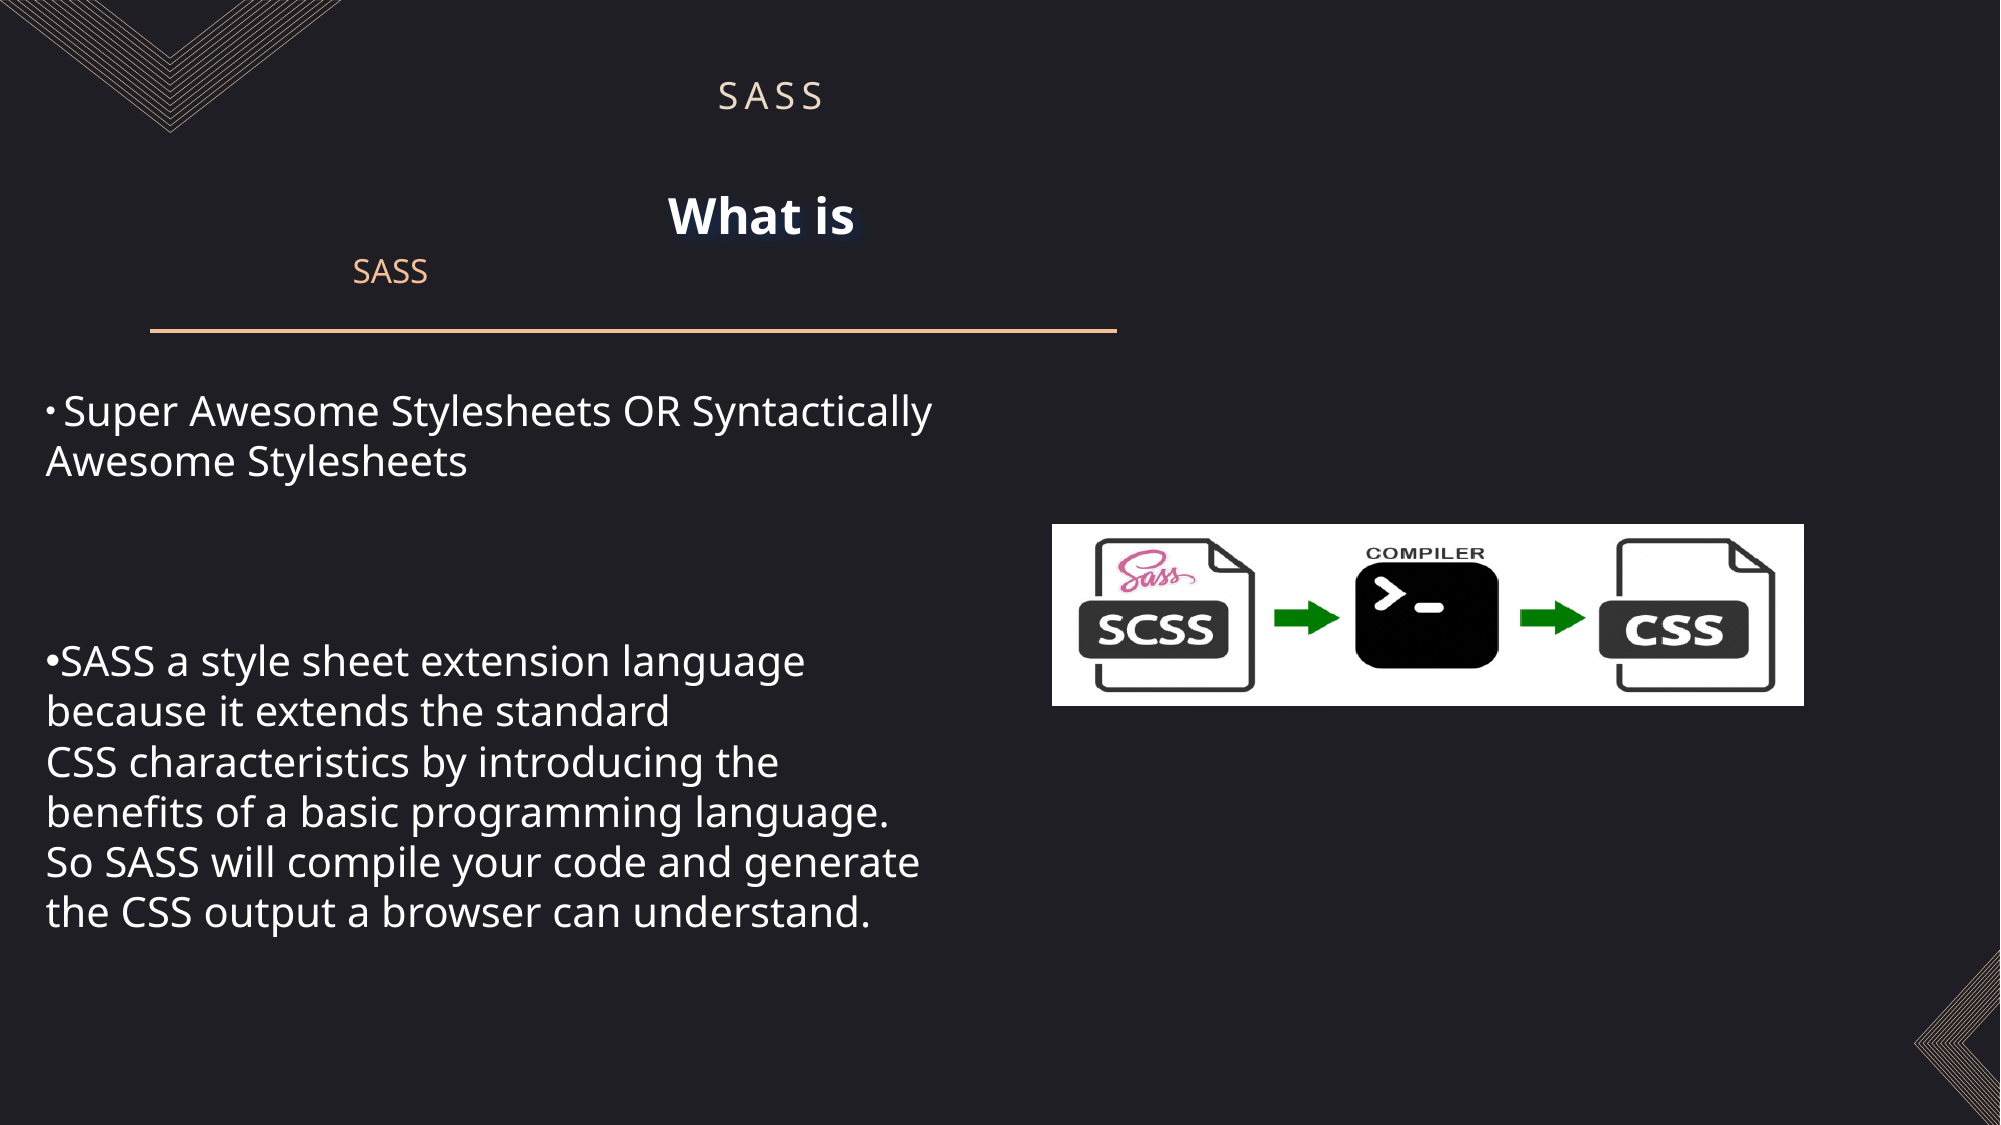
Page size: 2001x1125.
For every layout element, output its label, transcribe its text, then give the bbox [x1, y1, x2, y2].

text_box [0, 0, 343, 134]
text_box SASS [703, 64, 1267, 125]
picture [1052, 524, 1804, 706]
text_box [30, 176, 1507, 1125]
text_box [1912, 948, 2000, 1125]
